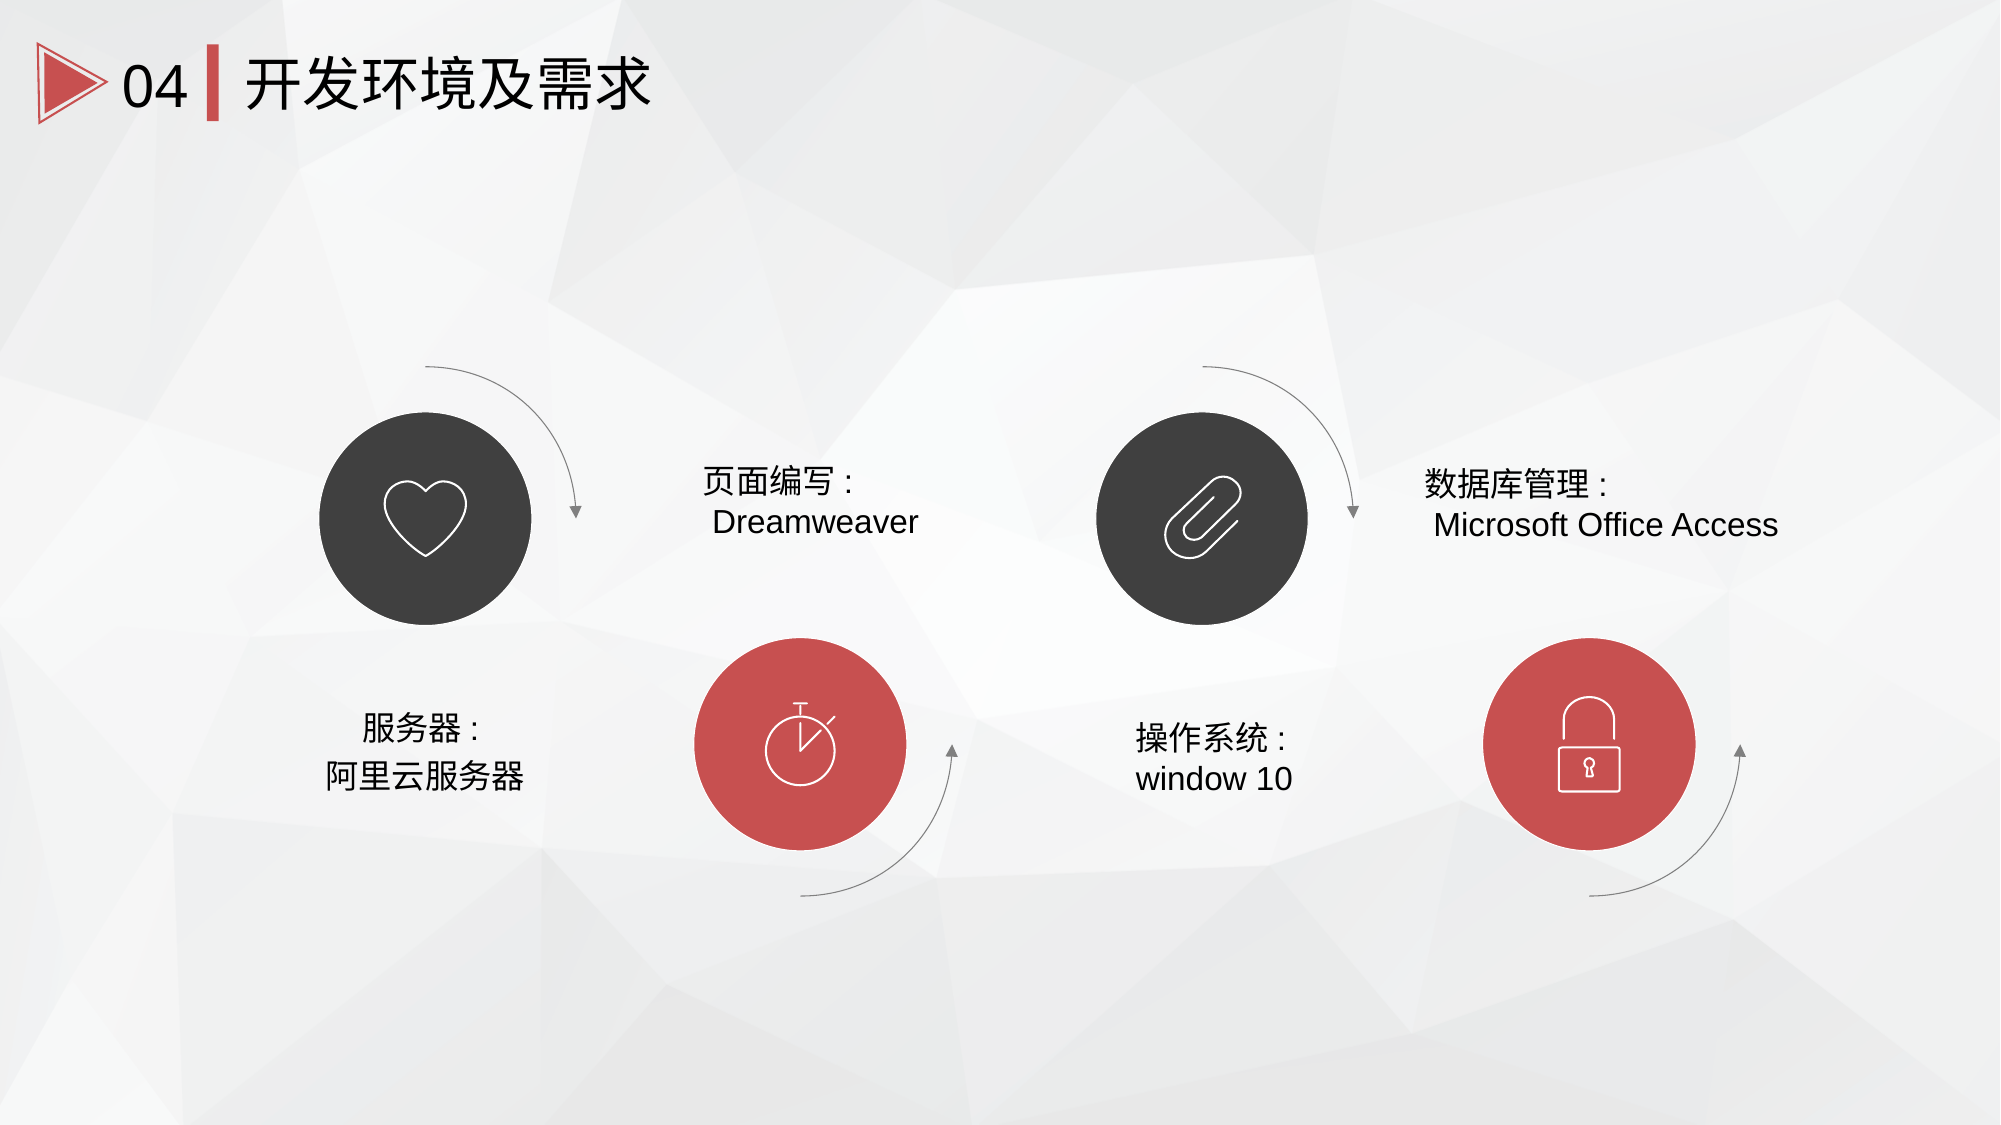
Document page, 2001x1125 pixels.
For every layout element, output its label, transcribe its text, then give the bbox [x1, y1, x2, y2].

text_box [693, 637, 907, 851]
text_box 数据库管理: Microsoft Office Access [1409, 455, 1829, 551]
text_box [425, 366, 582, 519]
picture [0, 0, 2000, 1125]
text_box 开发环境及需求 [229, 39, 1073, 125]
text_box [28, 42, 108, 120]
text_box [1482, 637, 1697, 851]
text_box 服务器: 阿里云服务器 [259, 692, 591, 803]
text_box [800, 744, 958, 897]
text_box [1202, 366, 1360, 519]
text_box 页面编写: Dreamweaver [687, 452, 967, 548]
text_box 04 [106, 41, 219, 127]
text_box 操作系统: window 10 [1121, 709, 1452, 805]
text_box [1589, 744, 1746, 897]
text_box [1095, 411, 1309, 626]
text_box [318, 411, 532, 626]
